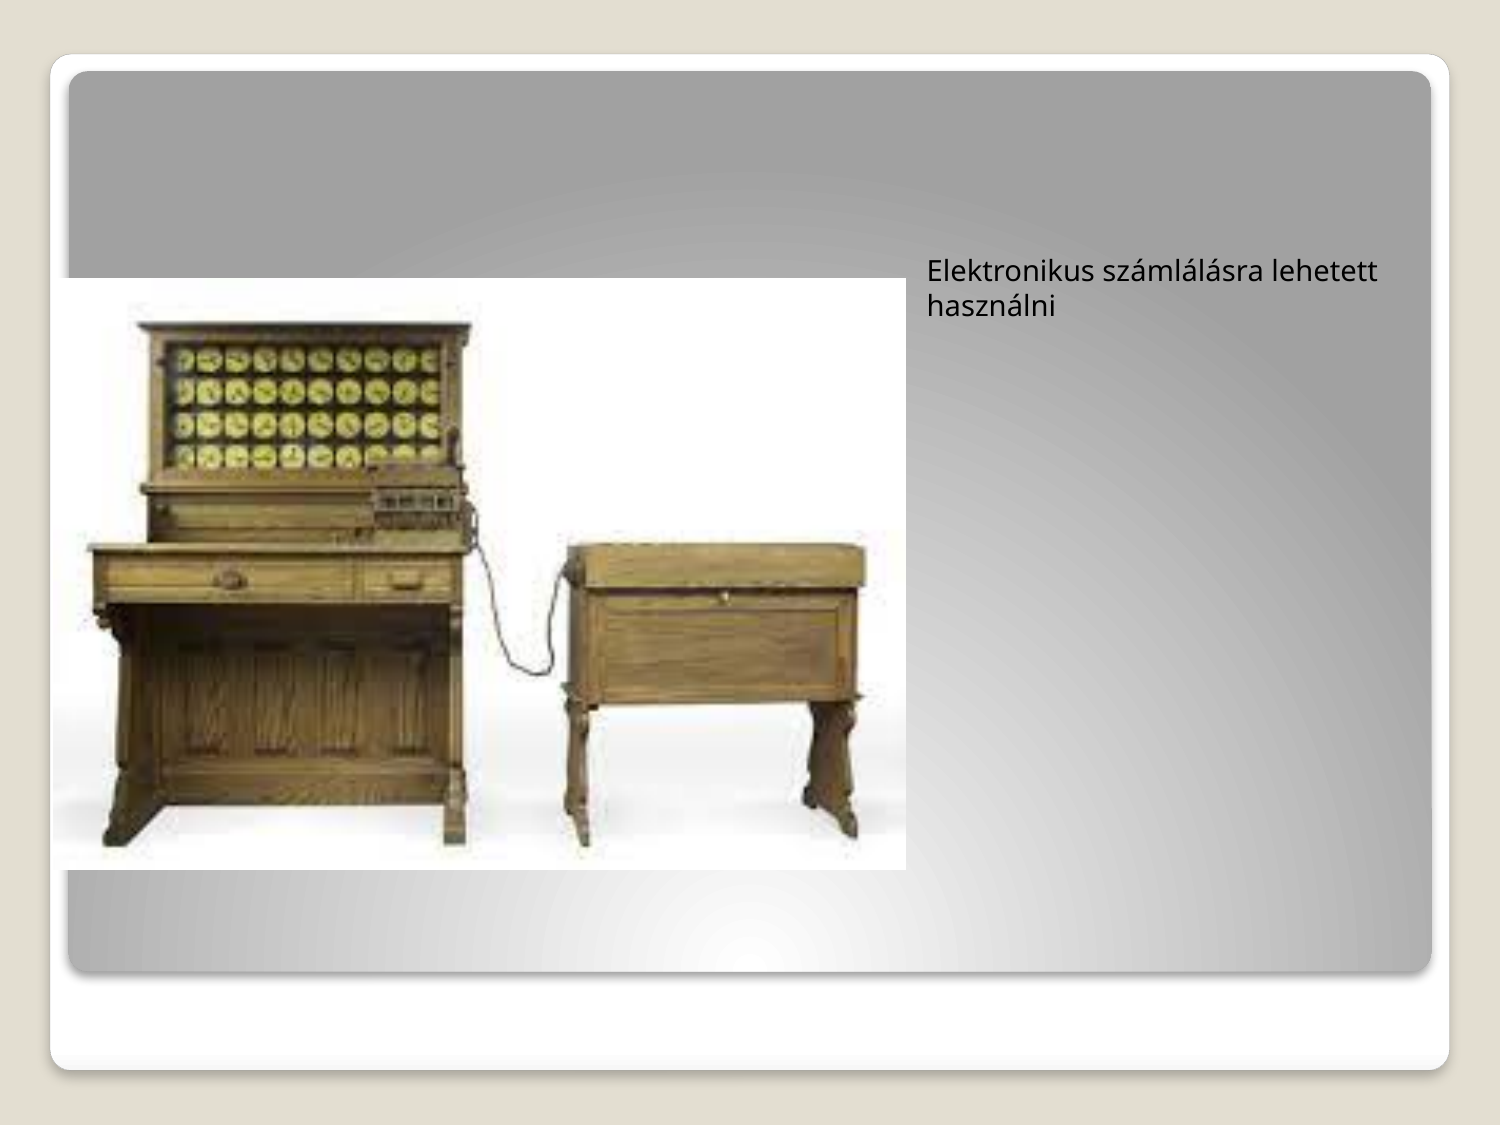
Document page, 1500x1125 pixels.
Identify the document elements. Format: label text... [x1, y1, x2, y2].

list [52, 278, 906, 870]
list Elektronikus számlálásra lehetett használni [908, 237, 1397, 928]
